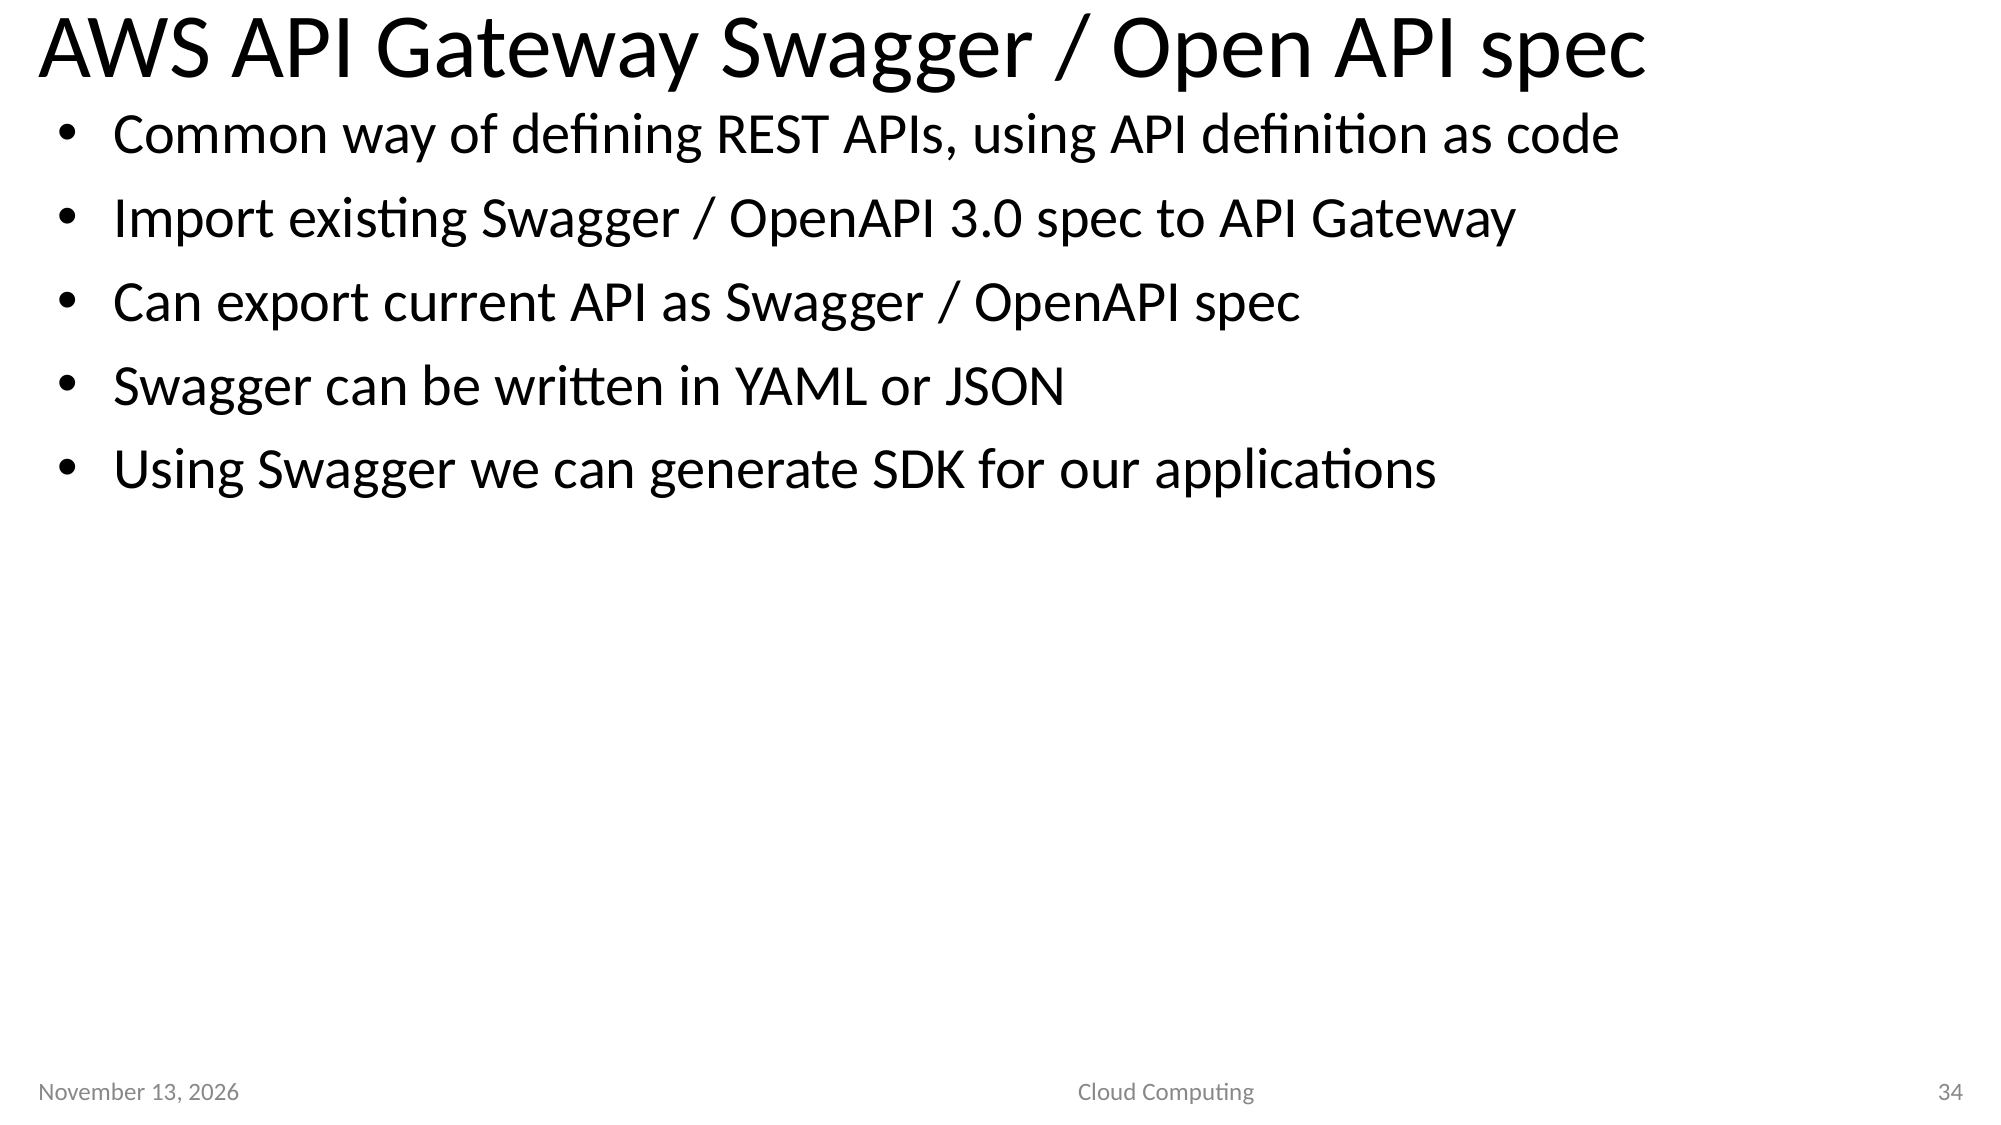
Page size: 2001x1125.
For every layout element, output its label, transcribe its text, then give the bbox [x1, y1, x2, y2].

footer Cloud Computing [483, 1060, 1850, 1121]
title AWS API Gateway Swagger / Open API spec [23, 0, 1979, 95]
slide_number 34 [1859, 1060, 1979, 1121]
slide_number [23, 1060, 474, 1121]
list Common way of defining REST APIs, using API definition as code Import existing Swagger / OpenAPI 3.0 spec to API Gateway Can export current API as Swagger / OpenAPI spec Swagger can be written in YAML or JSON Using Swagger we can generate SDK for our applications [23, 95, 1979, 1061]
